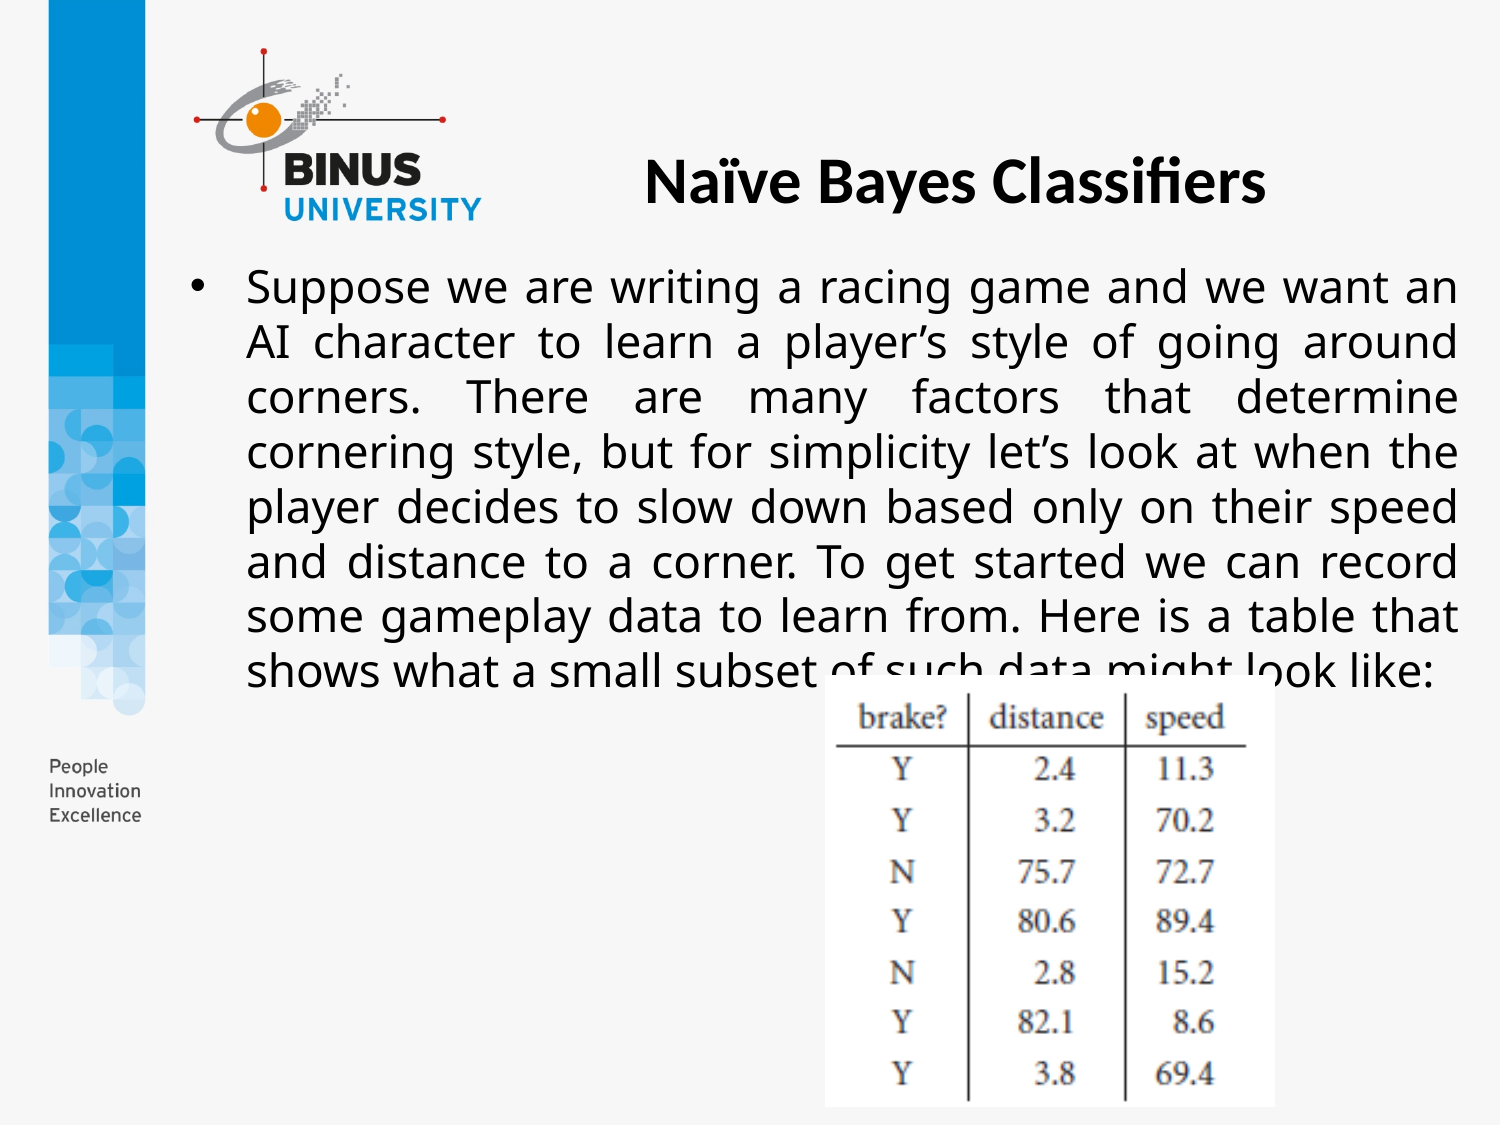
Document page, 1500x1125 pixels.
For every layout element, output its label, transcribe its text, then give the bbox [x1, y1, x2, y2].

text_box Suppose we are writing a racing game and we want an AI character to learn a player’s style of going around corners. There are many factors that determine cornering style, but for simplicity let’s look at when the player decides to slow down based only on their speed and distance to a corner. To get started we can record some gameplay data to learn from. Here is a table that shows what a small subset of such data might look like: [174, 249, 1475, 705]
picture [0, 0, 1500, 1107]
text_box Naïve Bayes Classifiers [437, 129, 1475, 224]
